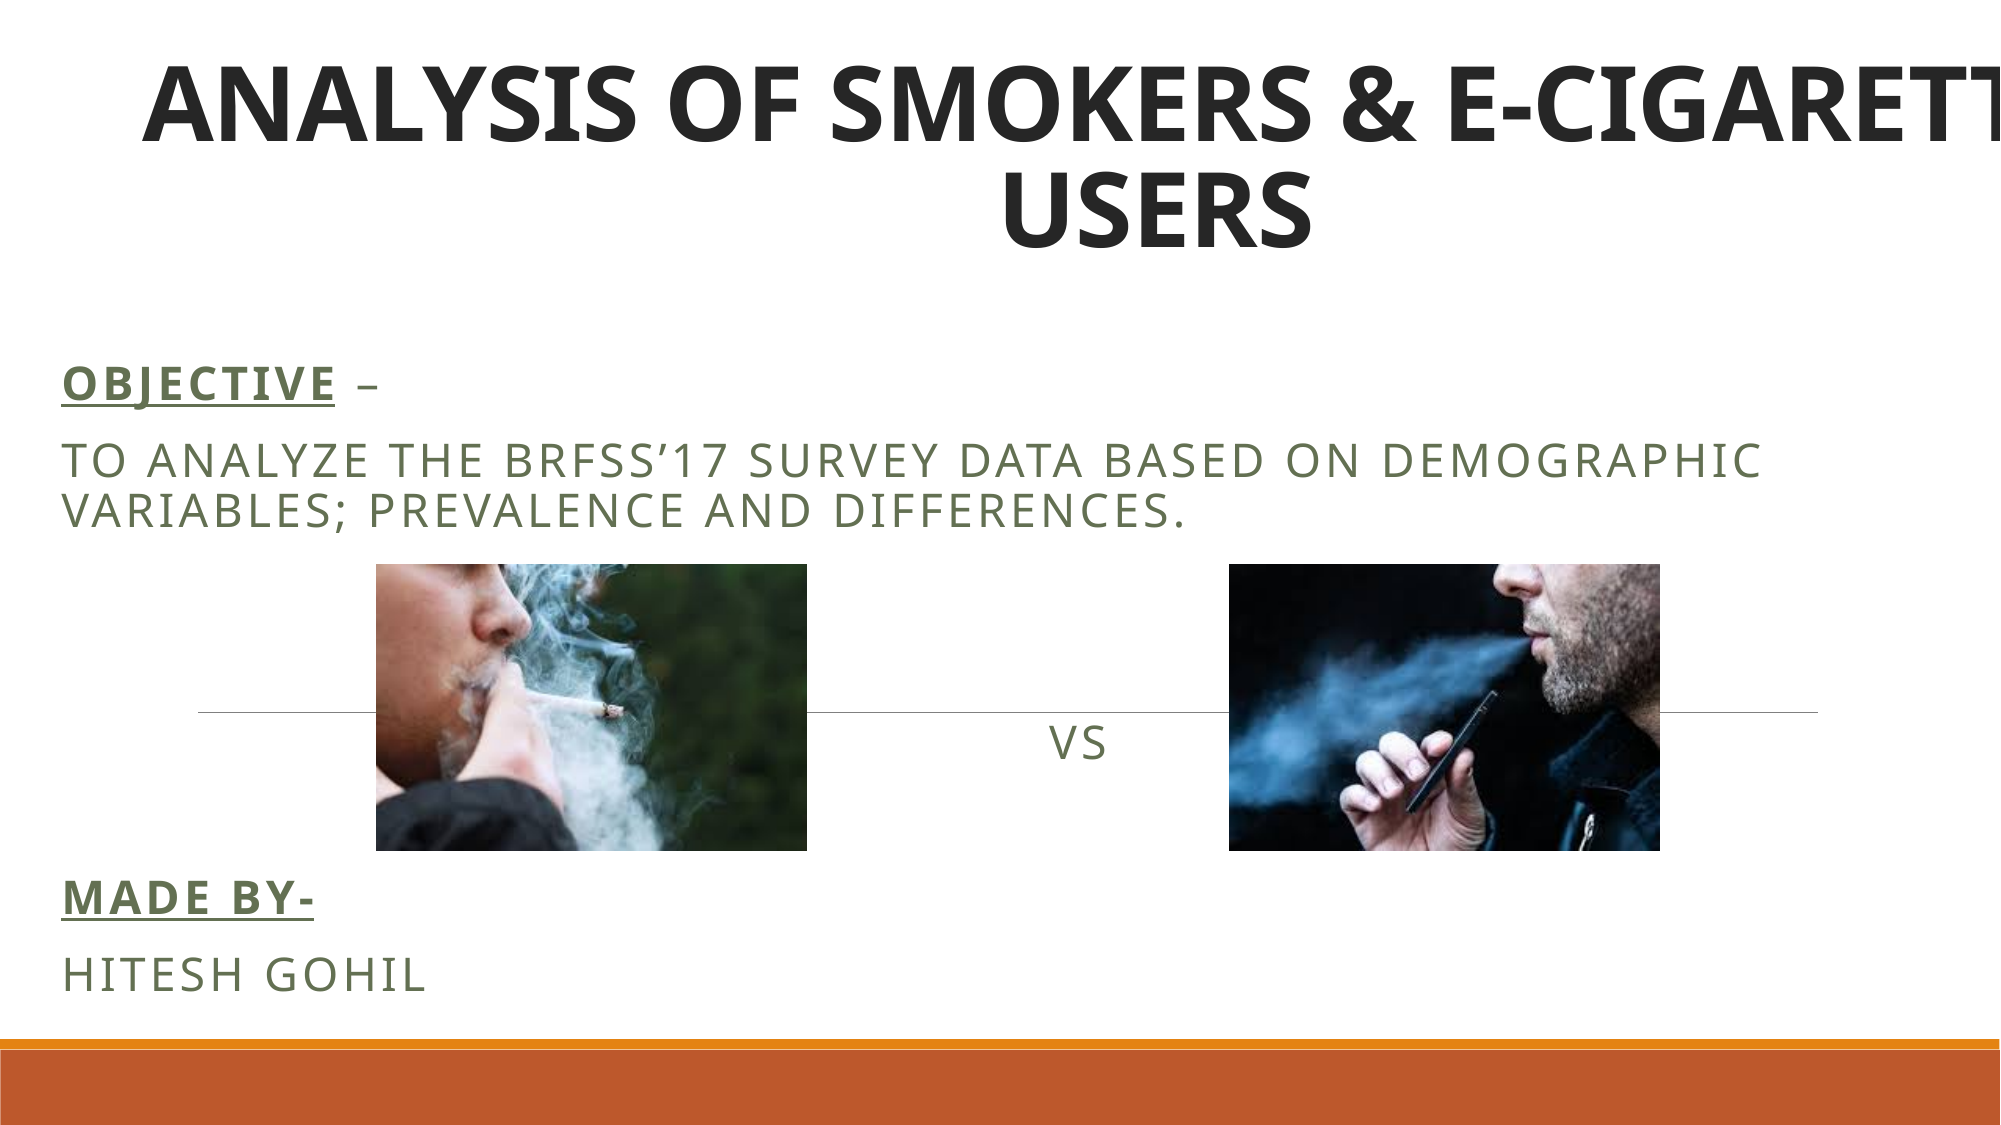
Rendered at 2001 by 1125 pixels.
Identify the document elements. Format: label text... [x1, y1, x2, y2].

subtitle OBJECTIVE – To analyze the BRFSS’17 survey data based on demographic variables; prevalence and differences. VS Made by- Hitesh Gohil [46, 353, 1802, 1012]
title ANALYSIS OF SMOKERS & E-CIGARETTE USERS [127, 0, 2000, 277]
picture [1228, 564, 1660, 852]
picture [376, 564, 807, 852]
